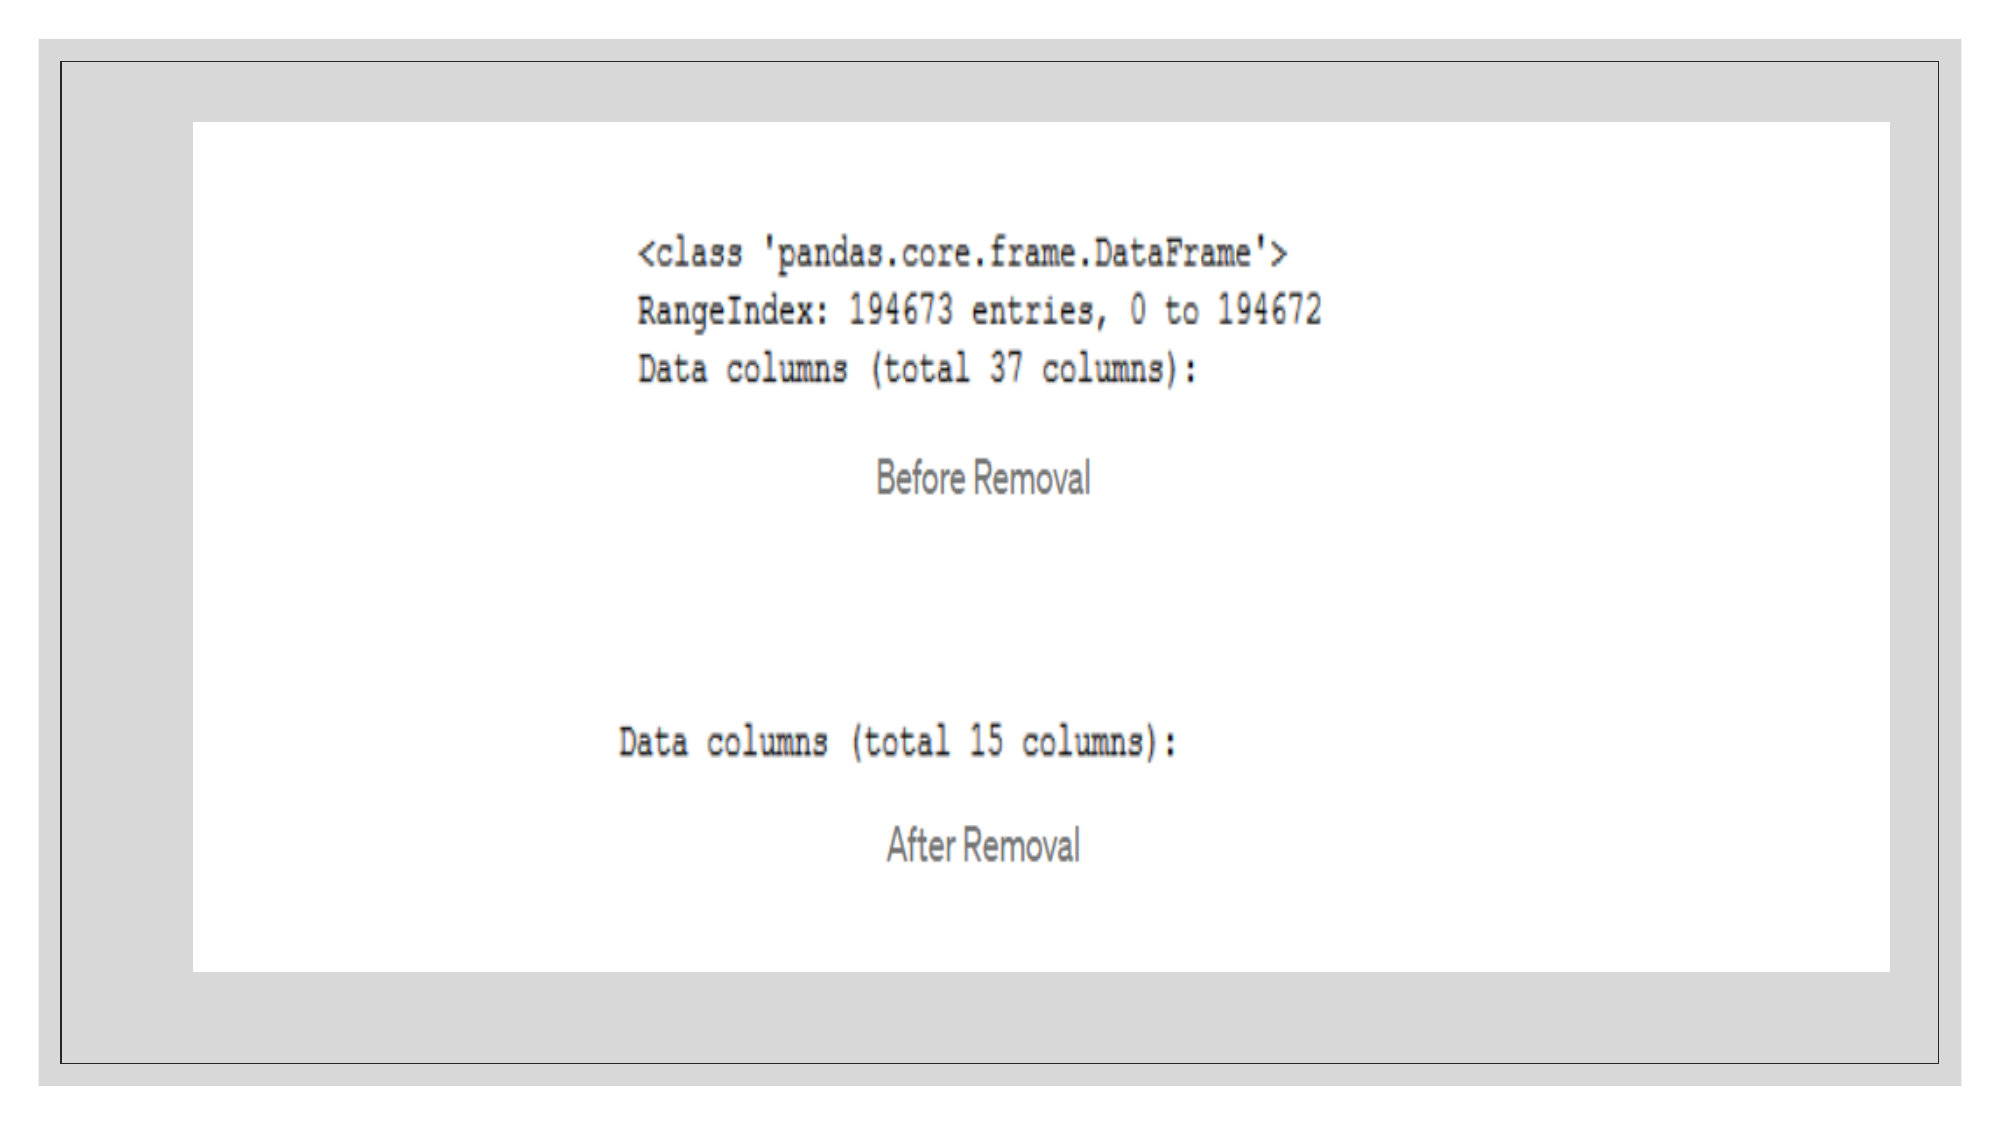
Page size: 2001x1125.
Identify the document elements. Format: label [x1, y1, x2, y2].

picture [192, 122, 1890, 972]
